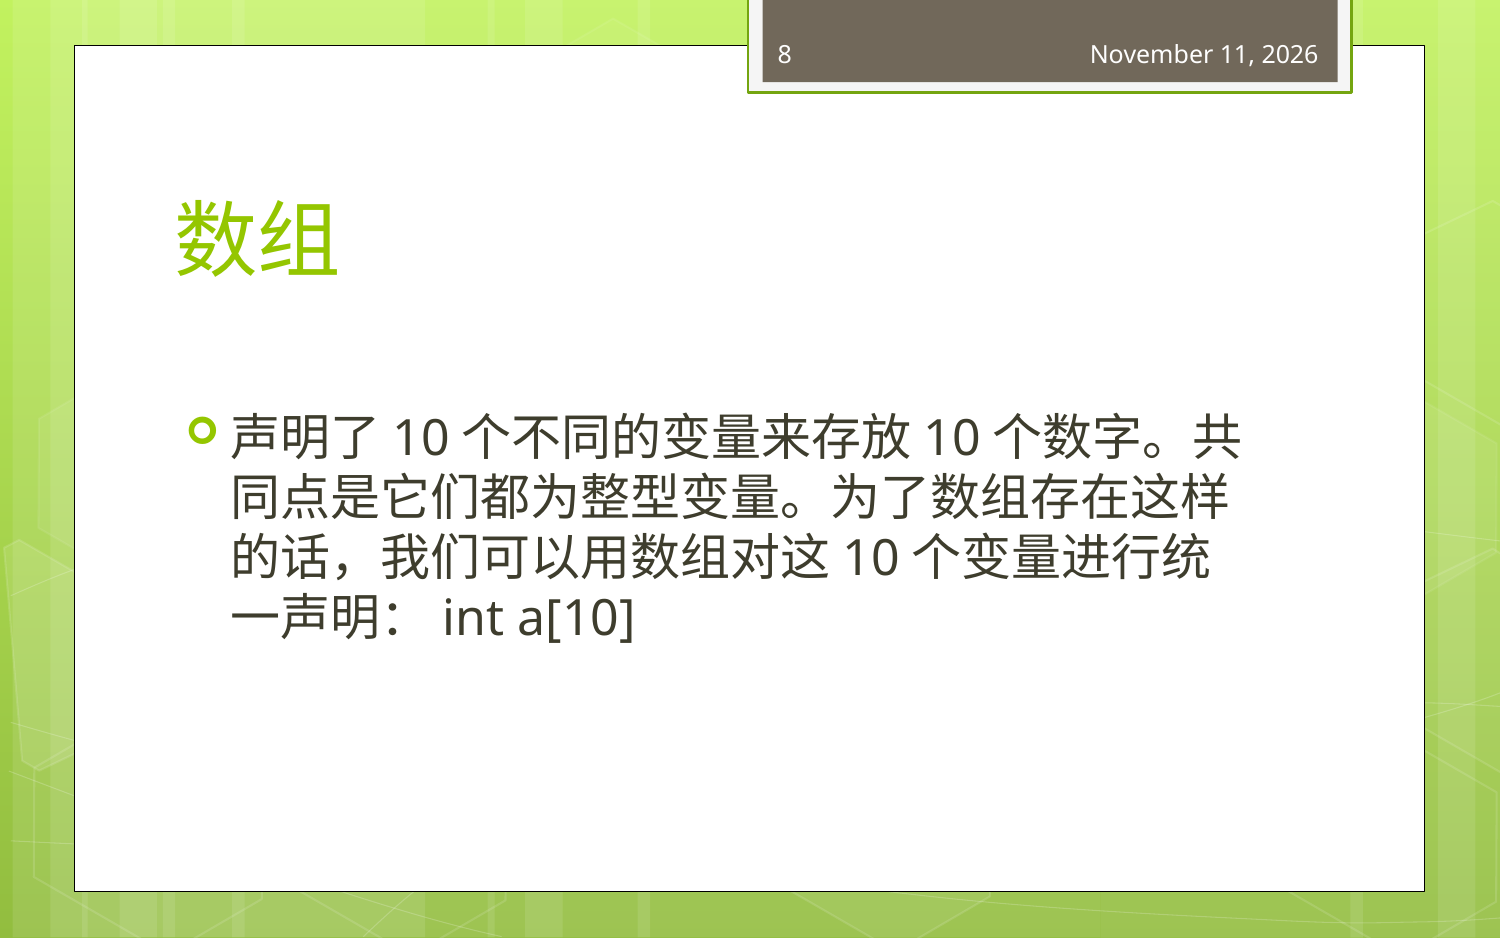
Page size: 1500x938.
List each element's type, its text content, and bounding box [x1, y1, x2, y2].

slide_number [983, 30, 1334, 81]
slide_number 8 [762, 30, 982, 81]
title 数组 [159, 138, 1312, 295]
list 声明了10个不同的变量来存放10个数字。共同点是它们都为整型变量。为了数组存在这样的话，我们可以用数组对这10个变量进行统一声明：int a[10] [159, 397, 1272, 878]
